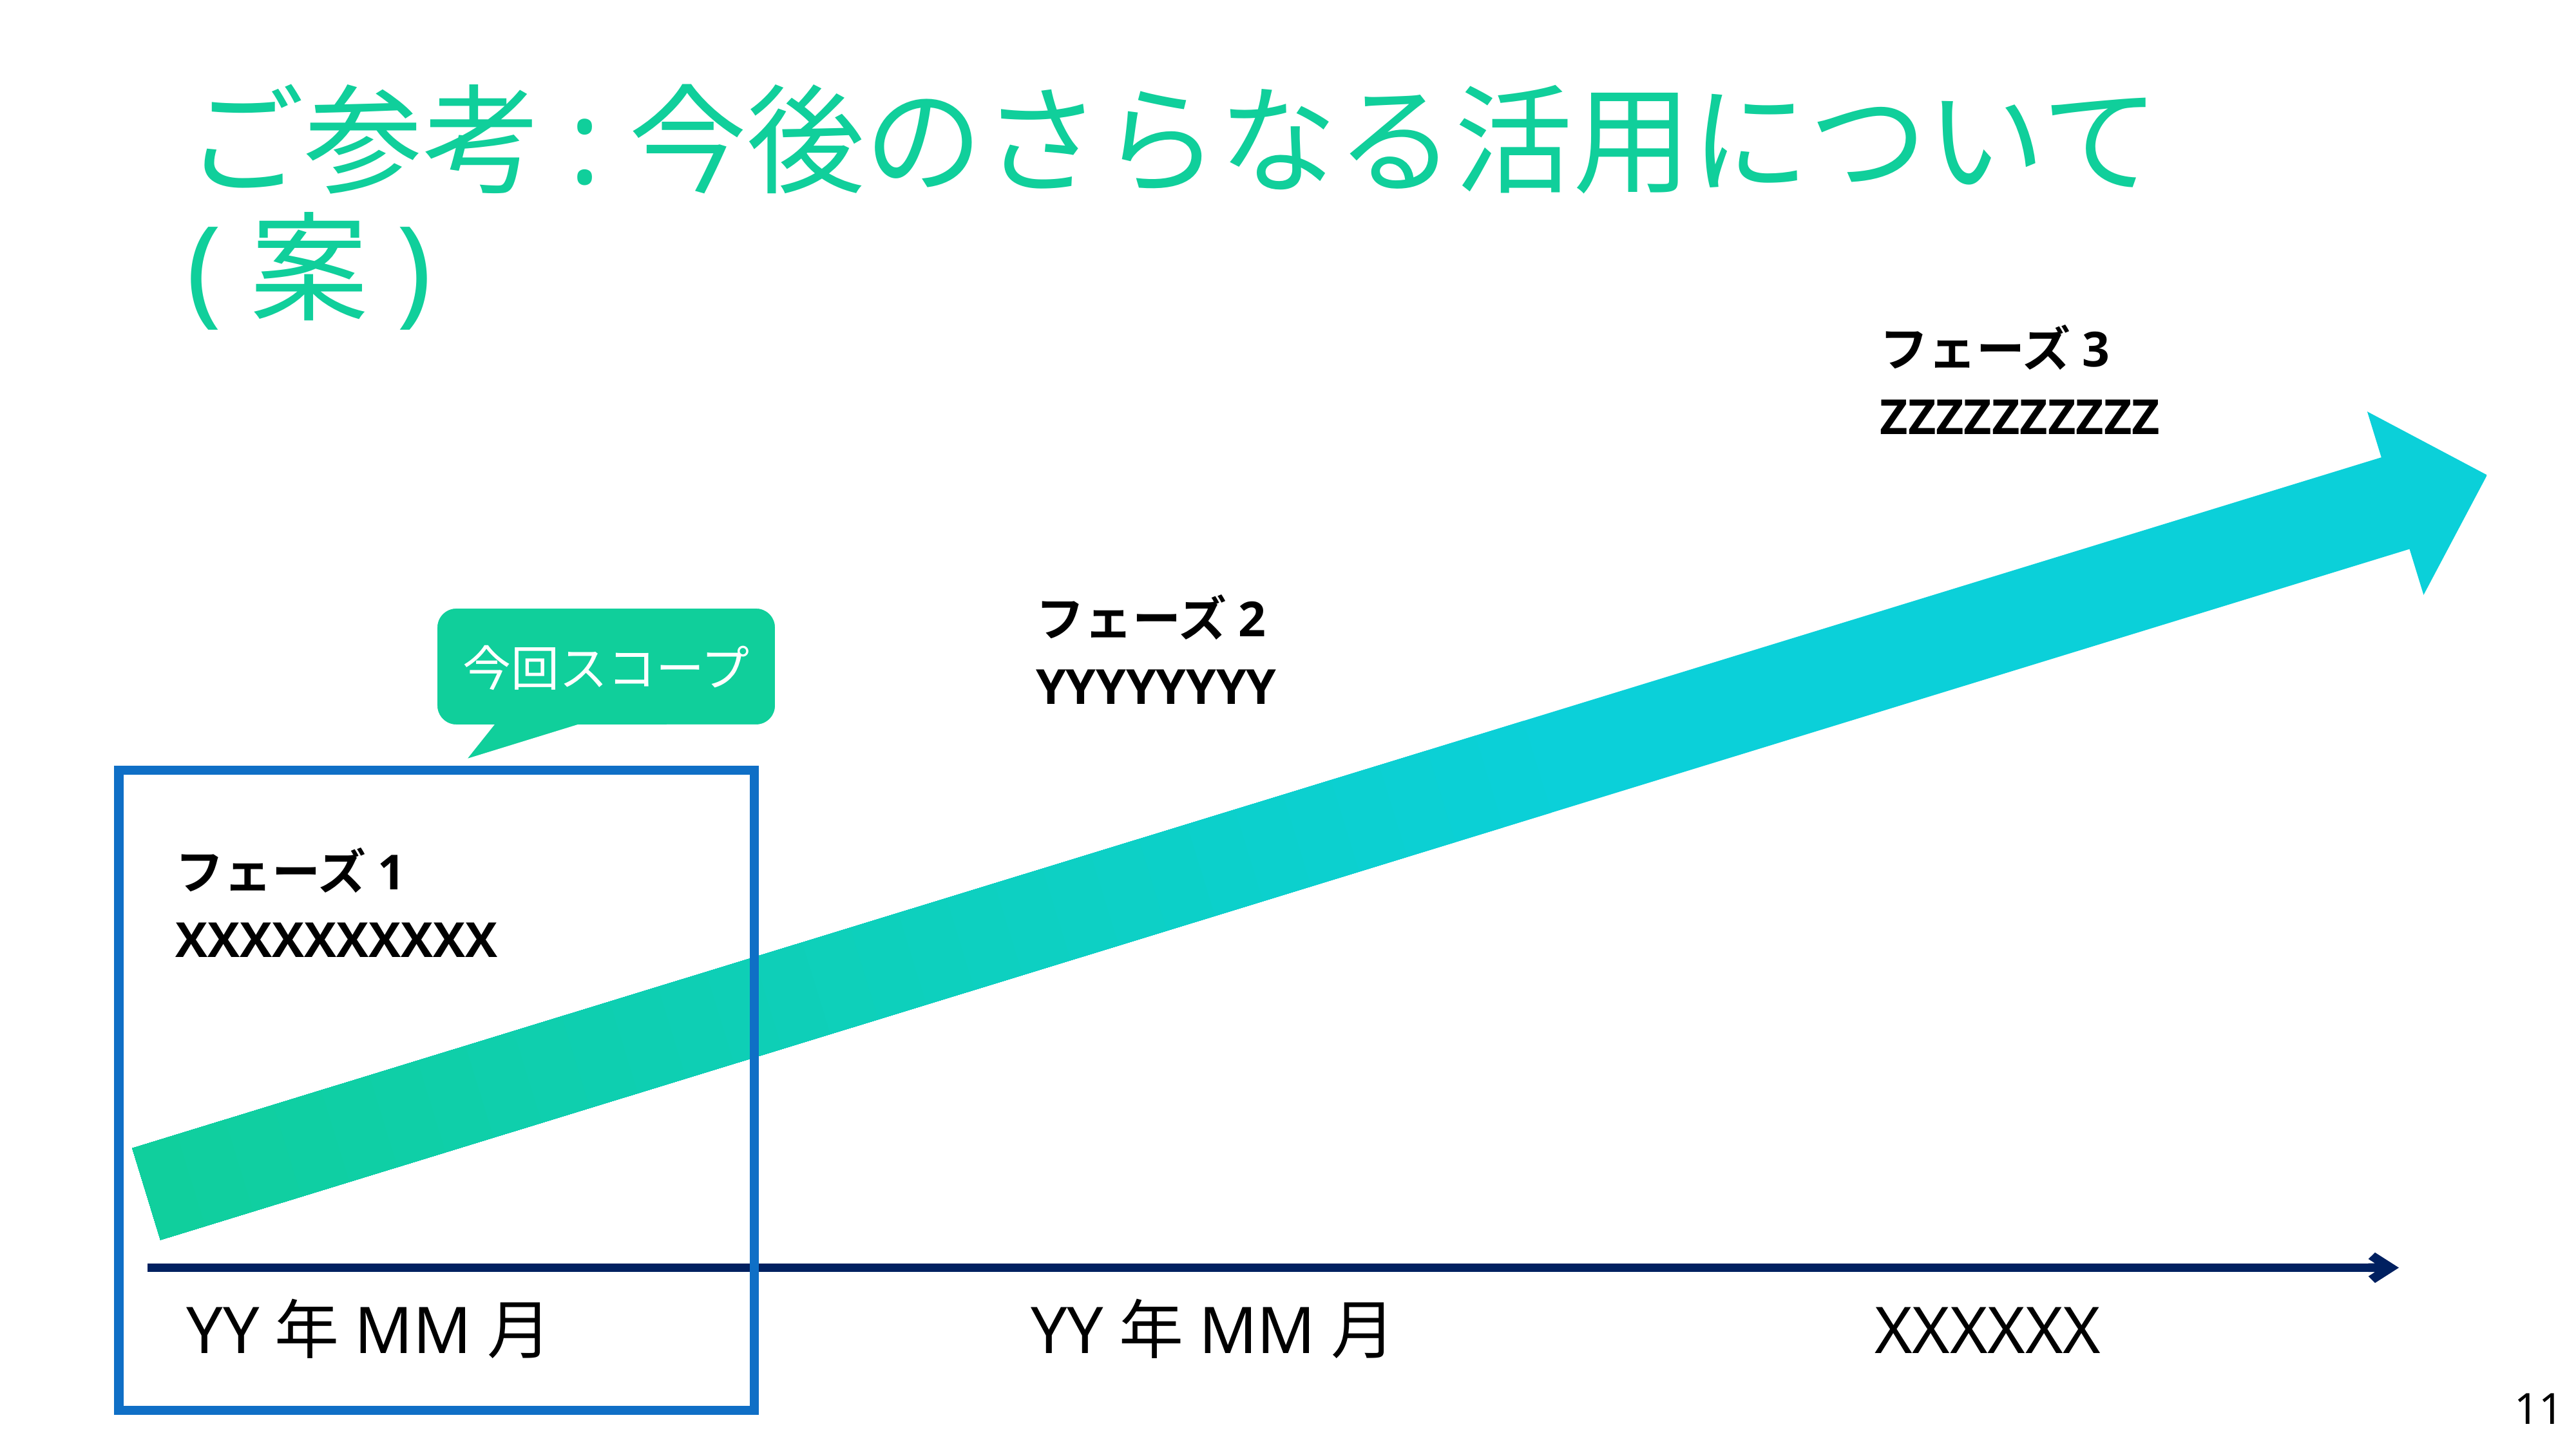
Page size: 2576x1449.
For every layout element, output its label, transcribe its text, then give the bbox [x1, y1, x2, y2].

text_box [1905, 451, 2487, 705]
text_box [755, 974, 1026, 1057]
text_box [1045, 721, 1849, 969]
text_box [119, 770, 755, 1411]
text_box フェーズ1 XXXXXXXXXX [755, 833, 1045, 974]
slide_number 11 [2398, 1372, 2576, 1449]
text_box フェーズ3 ZZZZZZZZZZ [1865, 310, 2576, 451]
text_box フェーズ2 YYYYYYYY [1021, 580, 1905, 721]
text_box 今回スコープ [435, 607, 777, 761]
text_box YY年MM月 [1021, 1283, 1448, 1371]
text_box XXXXXX [1865, 1283, 2403, 1371]
title ご参考:今後のさらなる活用について(案) [177, 77, 2399, 216]
